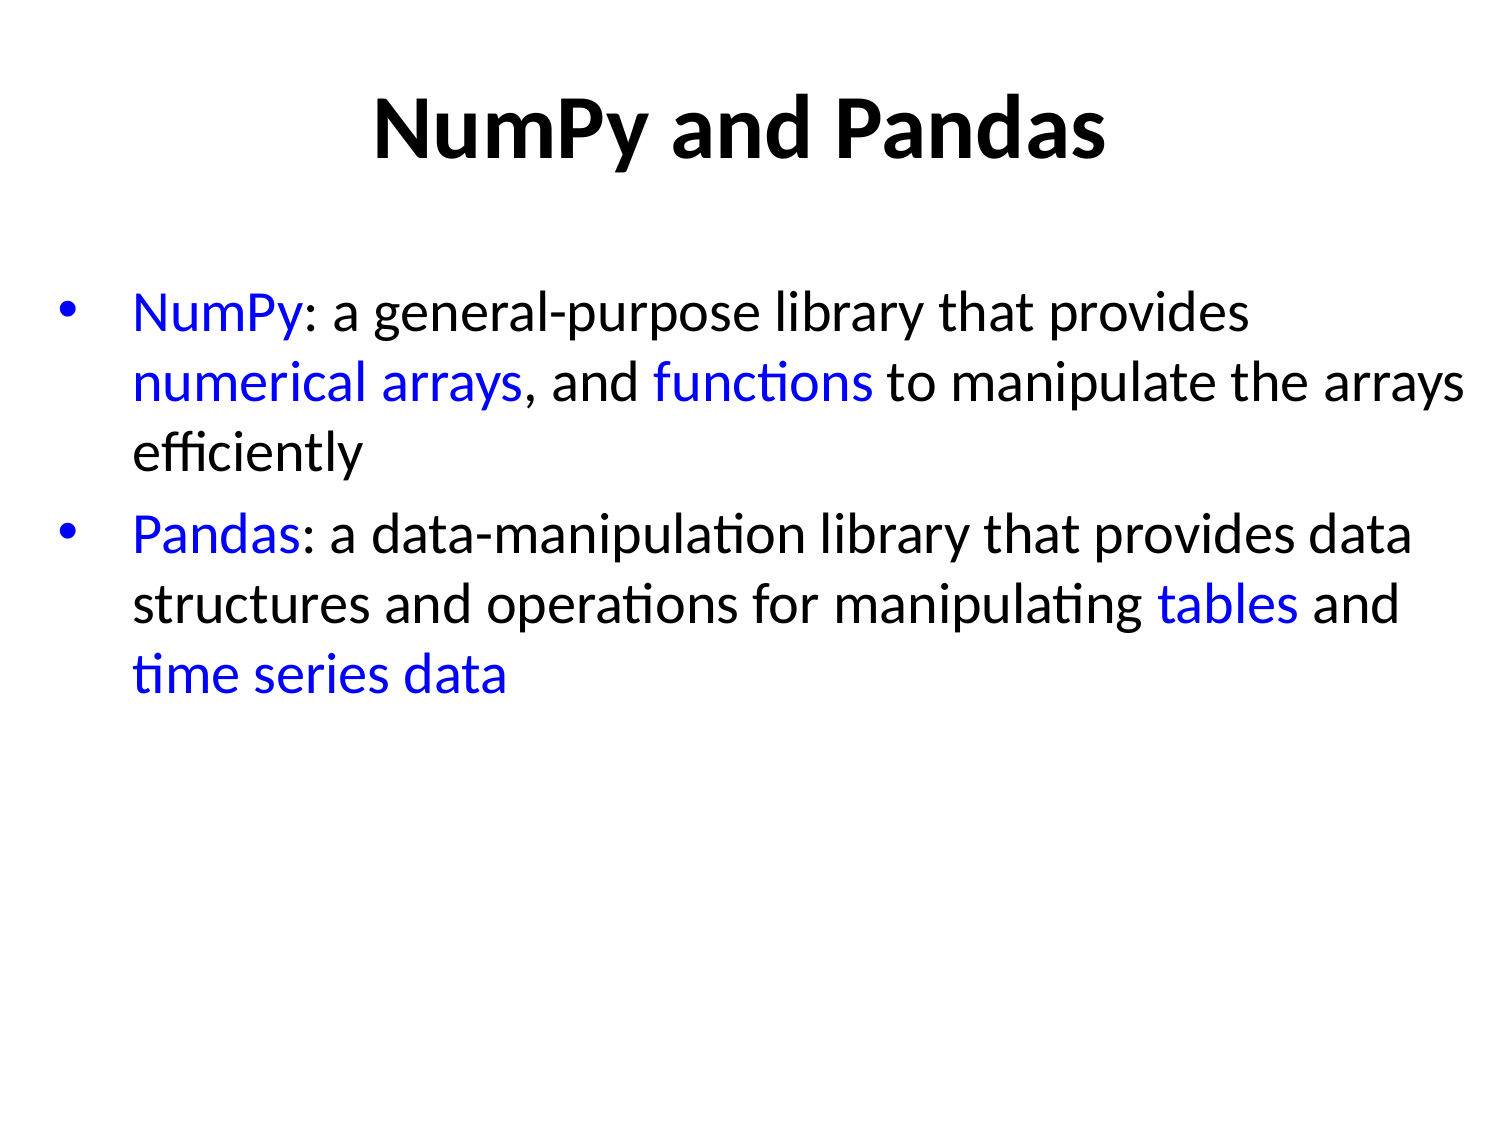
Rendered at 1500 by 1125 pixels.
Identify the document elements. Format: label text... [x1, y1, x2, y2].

text_box NumPy: a general-purpose library that provides numerical arrays, and functions to manipulate the arrays efficiently Pandas: a data-manipulation library that provides data structures and operations for manipulating tables and time series data [42, 265, 1500, 713]
title NumPy and Pandas [0, 12, 1481, 231]
